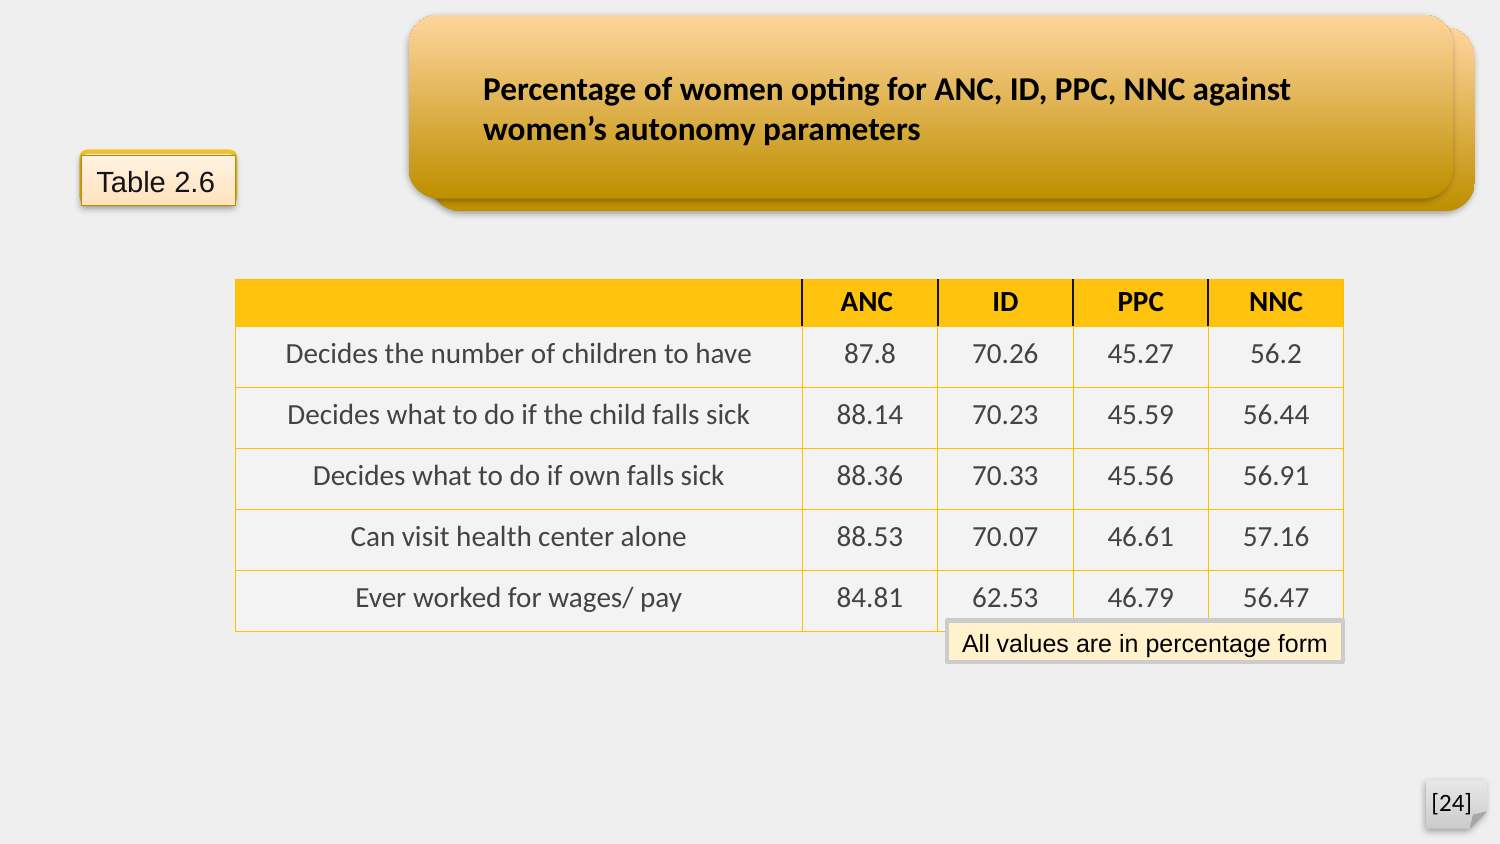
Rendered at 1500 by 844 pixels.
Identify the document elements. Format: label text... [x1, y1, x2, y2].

text_box [1425, 825, 1474, 829]
table_cell Can visit health center alone [236, 510, 802, 570]
table_cell Decides what to do if own falls sick [236, 449, 802, 509]
table_cell 84.81 [803, 571, 937, 631]
table_cell 46.61 [1074, 510, 1208, 570]
table_cell 57.16 [1209, 510, 1343, 570]
table_cell 70.33 [938, 449, 1073, 509]
table_cell 56.47 [1209, 571, 1343, 618]
table_cell 70.23 [938, 388, 1073, 448]
table_cell Decides the number of children to have [236, 327, 802, 387]
table_cell 56.2 [1209, 327, 1343, 387]
table_cell 70.07 [938, 510, 1073, 570]
table_cell 56.91 [1209, 449, 1343, 509]
table_cell 88.53 [803, 510, 937, 570]
table_cell 45.27 [1074, 327, 1208, 387]
text_box Table 2.6 [81, 155, 236, 206]
text_box [24] [1416, 779, 1500, 825]
table_header ID [939, 280, 1072, 326]
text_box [408, 14, 1476, 212]
table_cell 45.56 [1074, 449, 1208, 509]
table_header PPC [1074, 280, 1207, 326]
table_cell Decides what to do if the child falls sick [236, 388, 802, 448]
table_header ANC [803, 280, 937, 326]
table_cell Ever worked for wages/ pay [236, 571, 802, 631]
text_box [79, 149, 238, 156]
table_cell 46.79 [1074, 571, 1208, 618]
table_cell 62.53 [938, 571, 1073, 631]
text_box All values are in percentage form [947, 620, 1361, 666]
table_cell 87.8 [803, 327, 937, 387]
table_header [236, 280, 801, 326]
table_cell 88.36 [803, 449, 937, 509]
table_cell 45.59 [1074, 388, 1208, 448]
table_cell 88.14 [803, 388, 937, 448]
table_cell 56.44 [1209, 388, 1343, 448]
table_cell 70.26 [938, 327, 1073, 387]
table_header NNC [1209, 280, 1343, 326]
